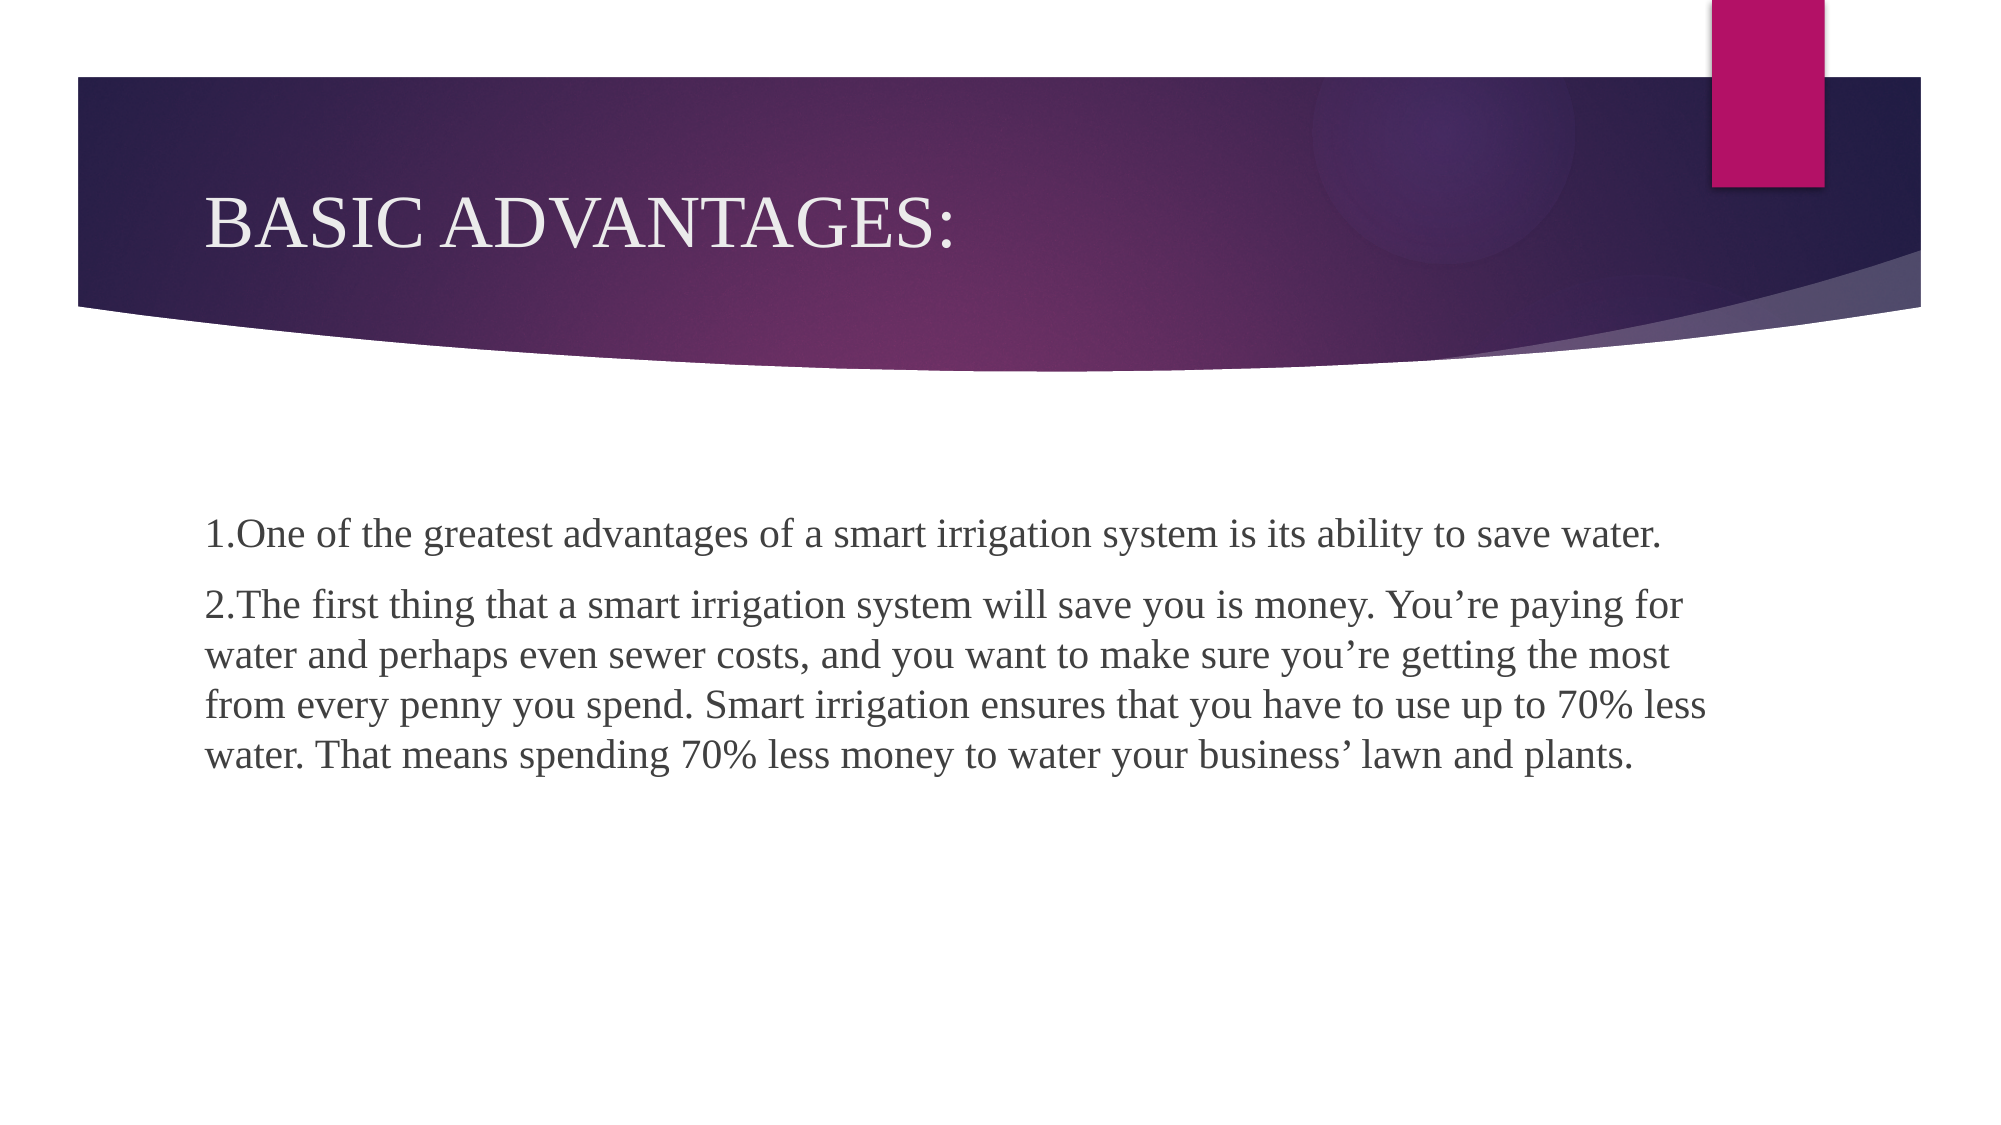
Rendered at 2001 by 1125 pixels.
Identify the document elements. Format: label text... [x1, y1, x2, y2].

list 1.One of the greatest advantages of a smart irrigation system is its ability to save water. 2.The first thing that a smart irrigation system will save you is money. You’re paying for water and perhaps even sewer costs, and you want to make sure you’re getting the most from every penny you spend. Smart irrigation ensures that you have to use up to 70% less water. That means spending 70% less money to water your business’ lawn and plants. [189, 427, 1735, 988]
title BASIC ADVANTAGES: [189, 159, 1627, 276]
